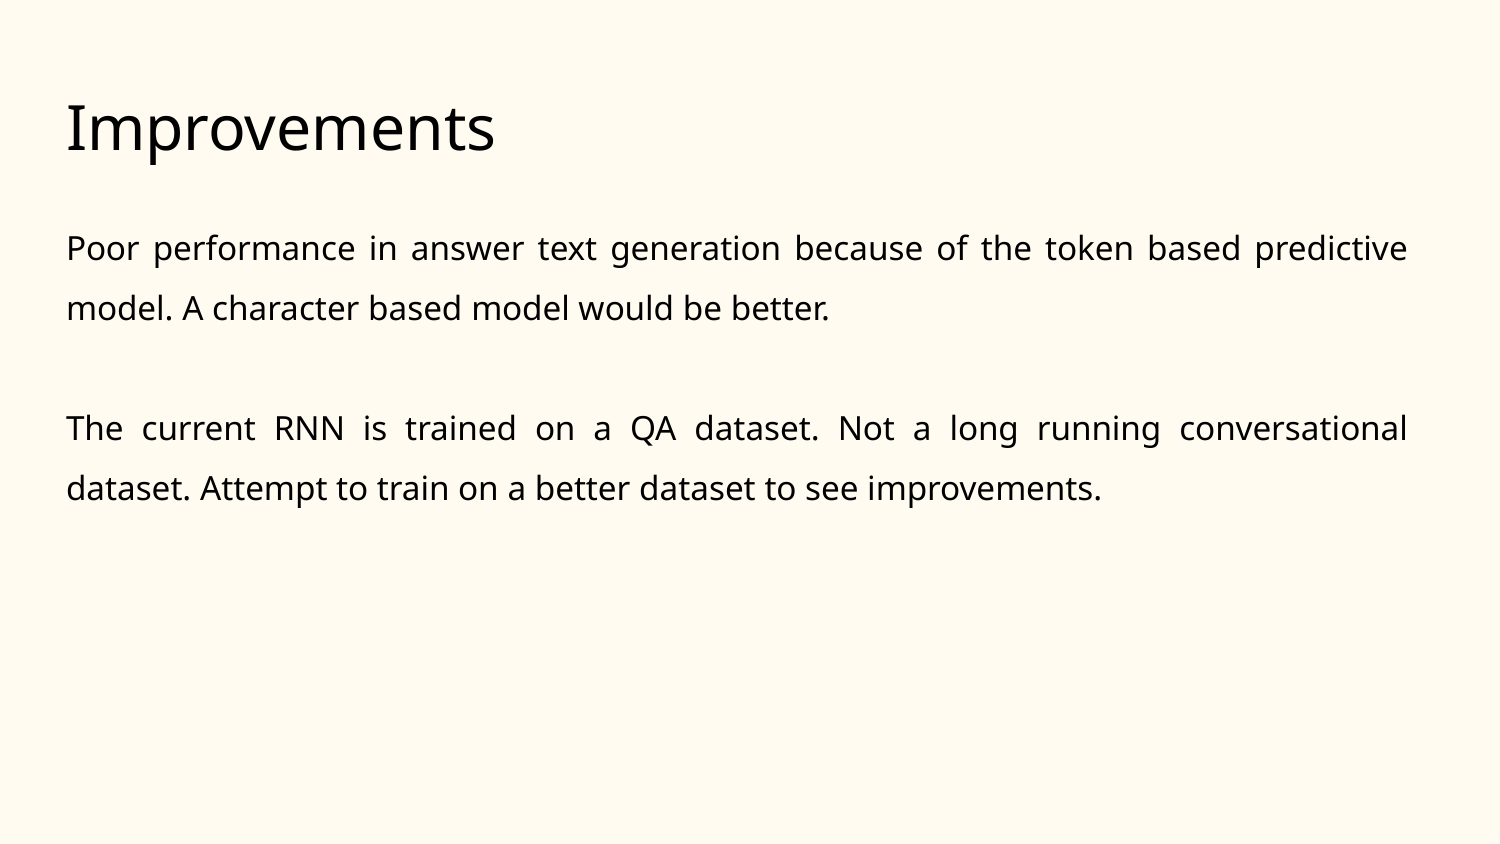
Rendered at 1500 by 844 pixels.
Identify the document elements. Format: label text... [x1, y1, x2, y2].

list Poor performance in answer text generation because of the token based predictive model. A character based model would be better. The current RNN is trained on a QA dataset. Not a long running conversational dataset. Attempt to train on a better dataset to see improvements. [51, 192, 1426, 787]
title Improvements [51, 72, 1449, 174]
